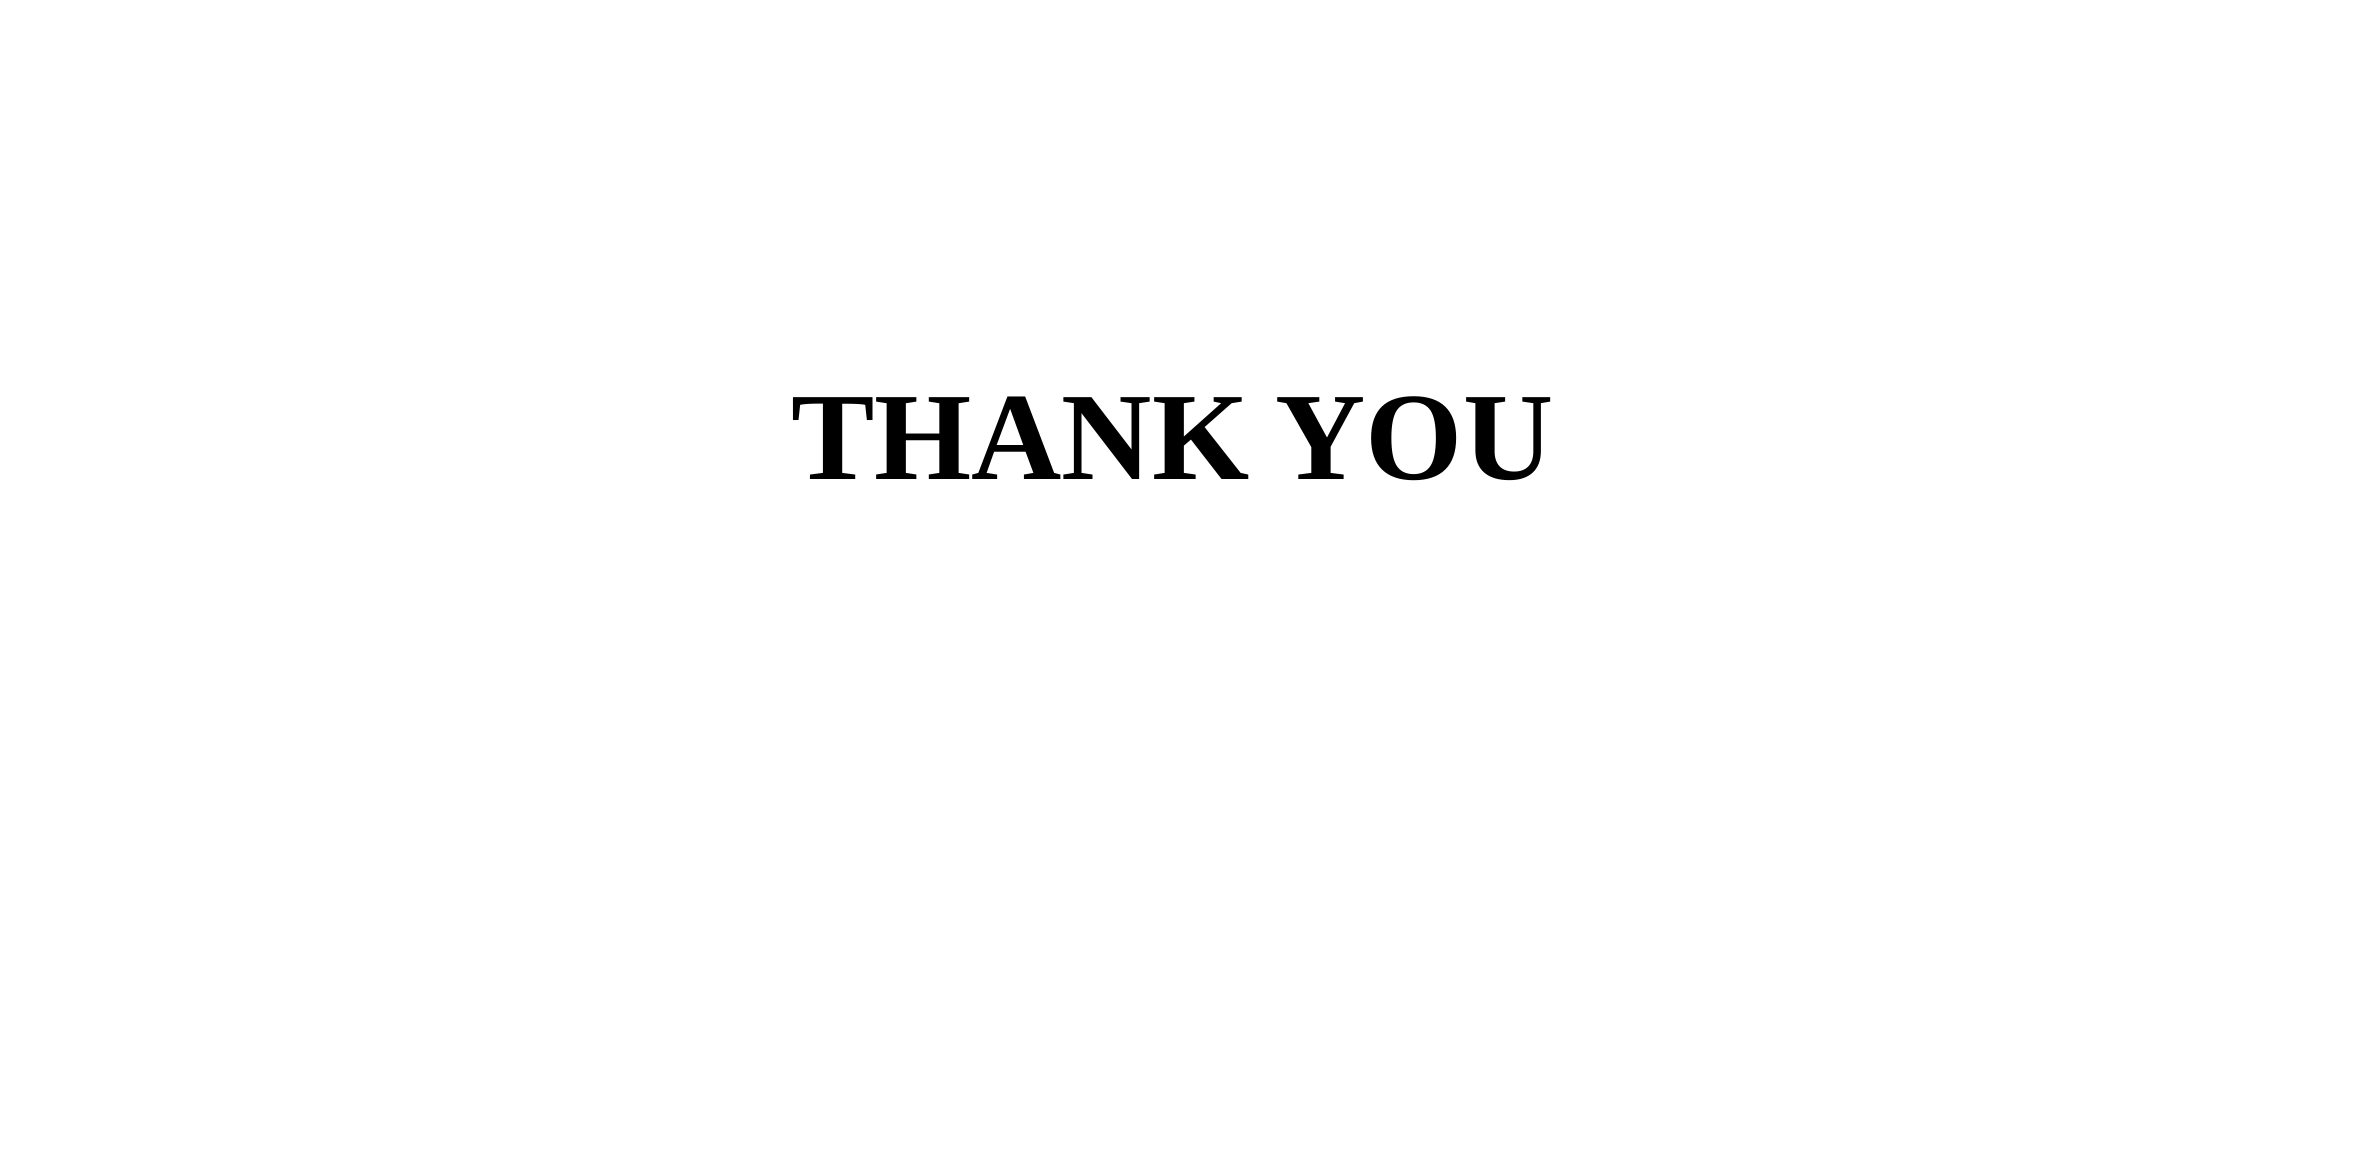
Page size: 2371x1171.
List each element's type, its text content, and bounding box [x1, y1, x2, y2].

text_box THANK YOU [776, 347, 1569, 513]
